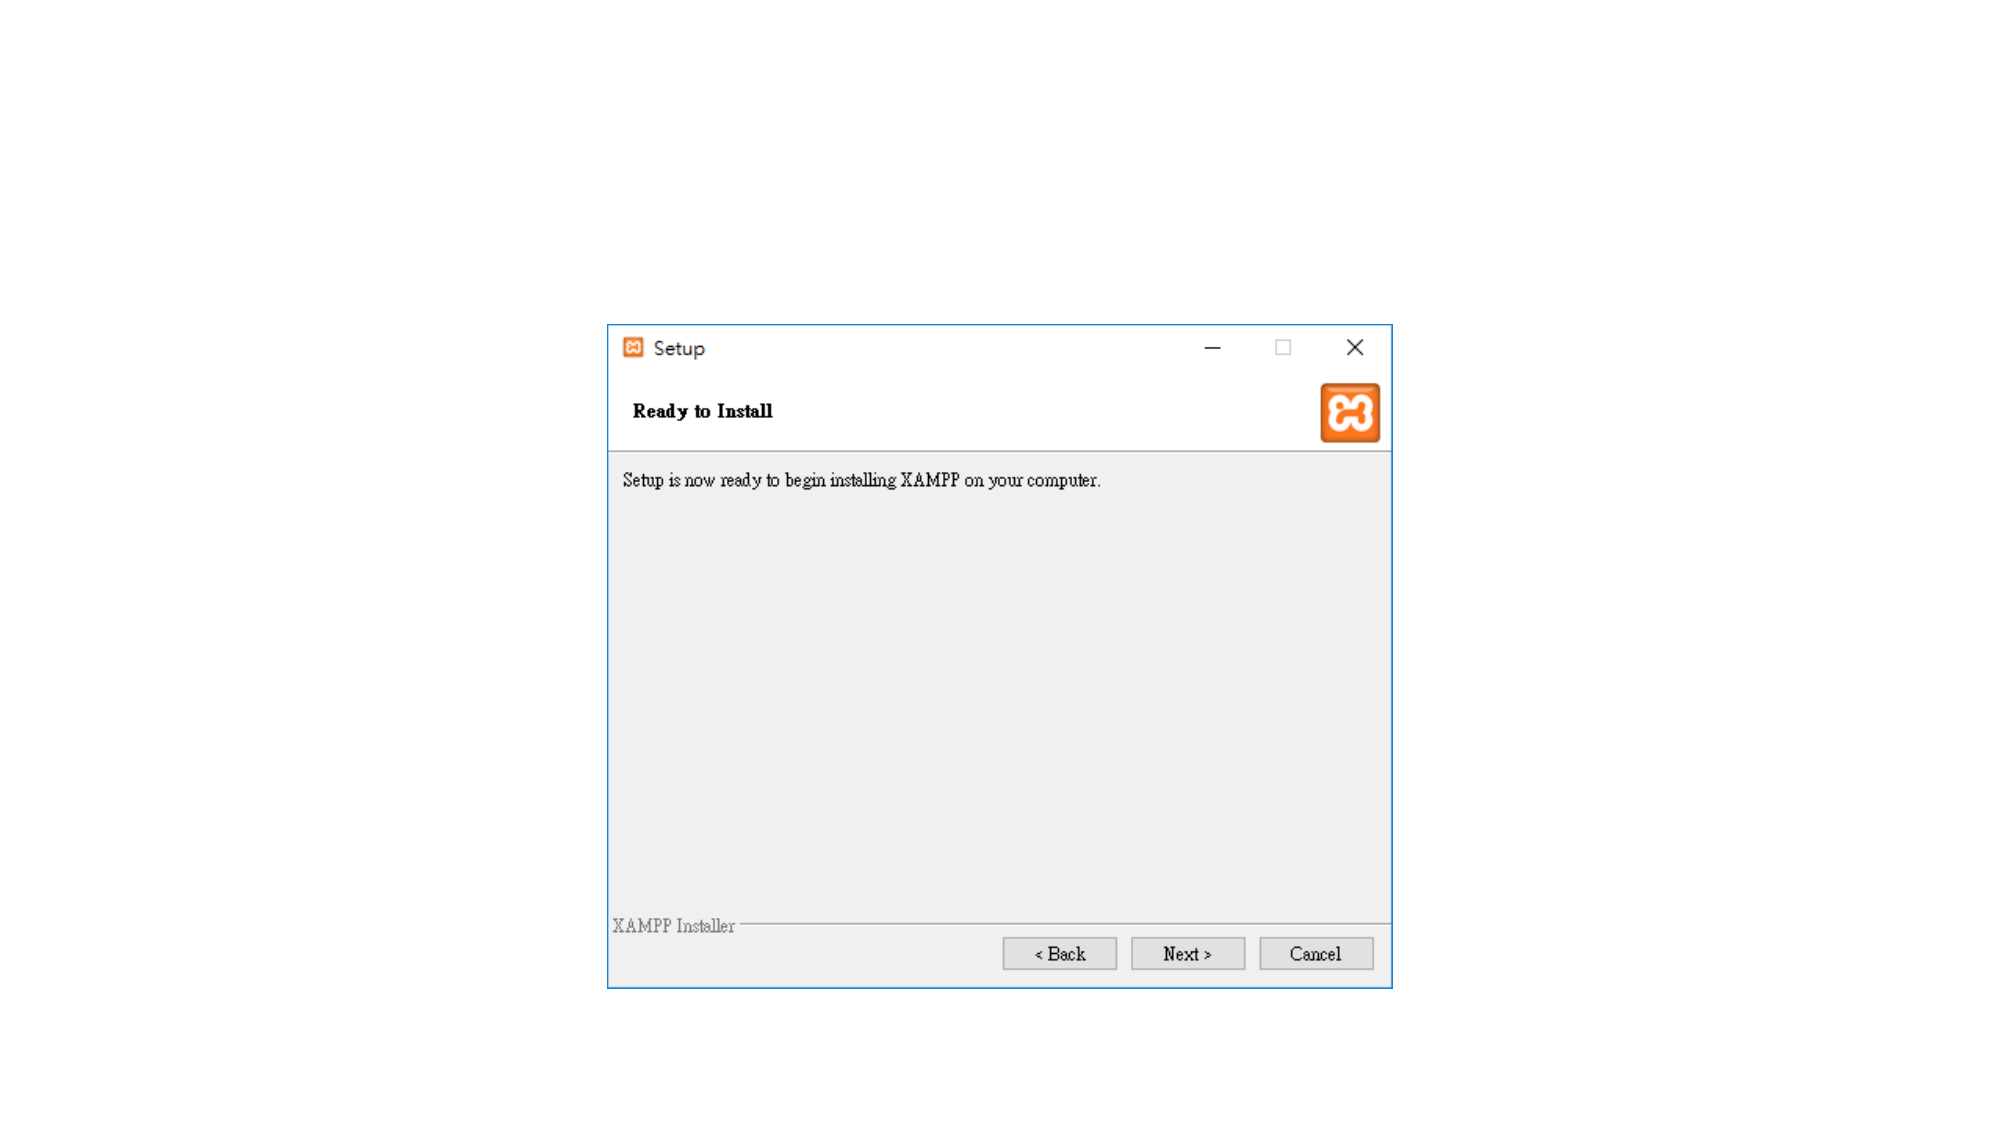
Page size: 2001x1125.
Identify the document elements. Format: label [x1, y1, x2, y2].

list [607, 324, 1393, 989]
